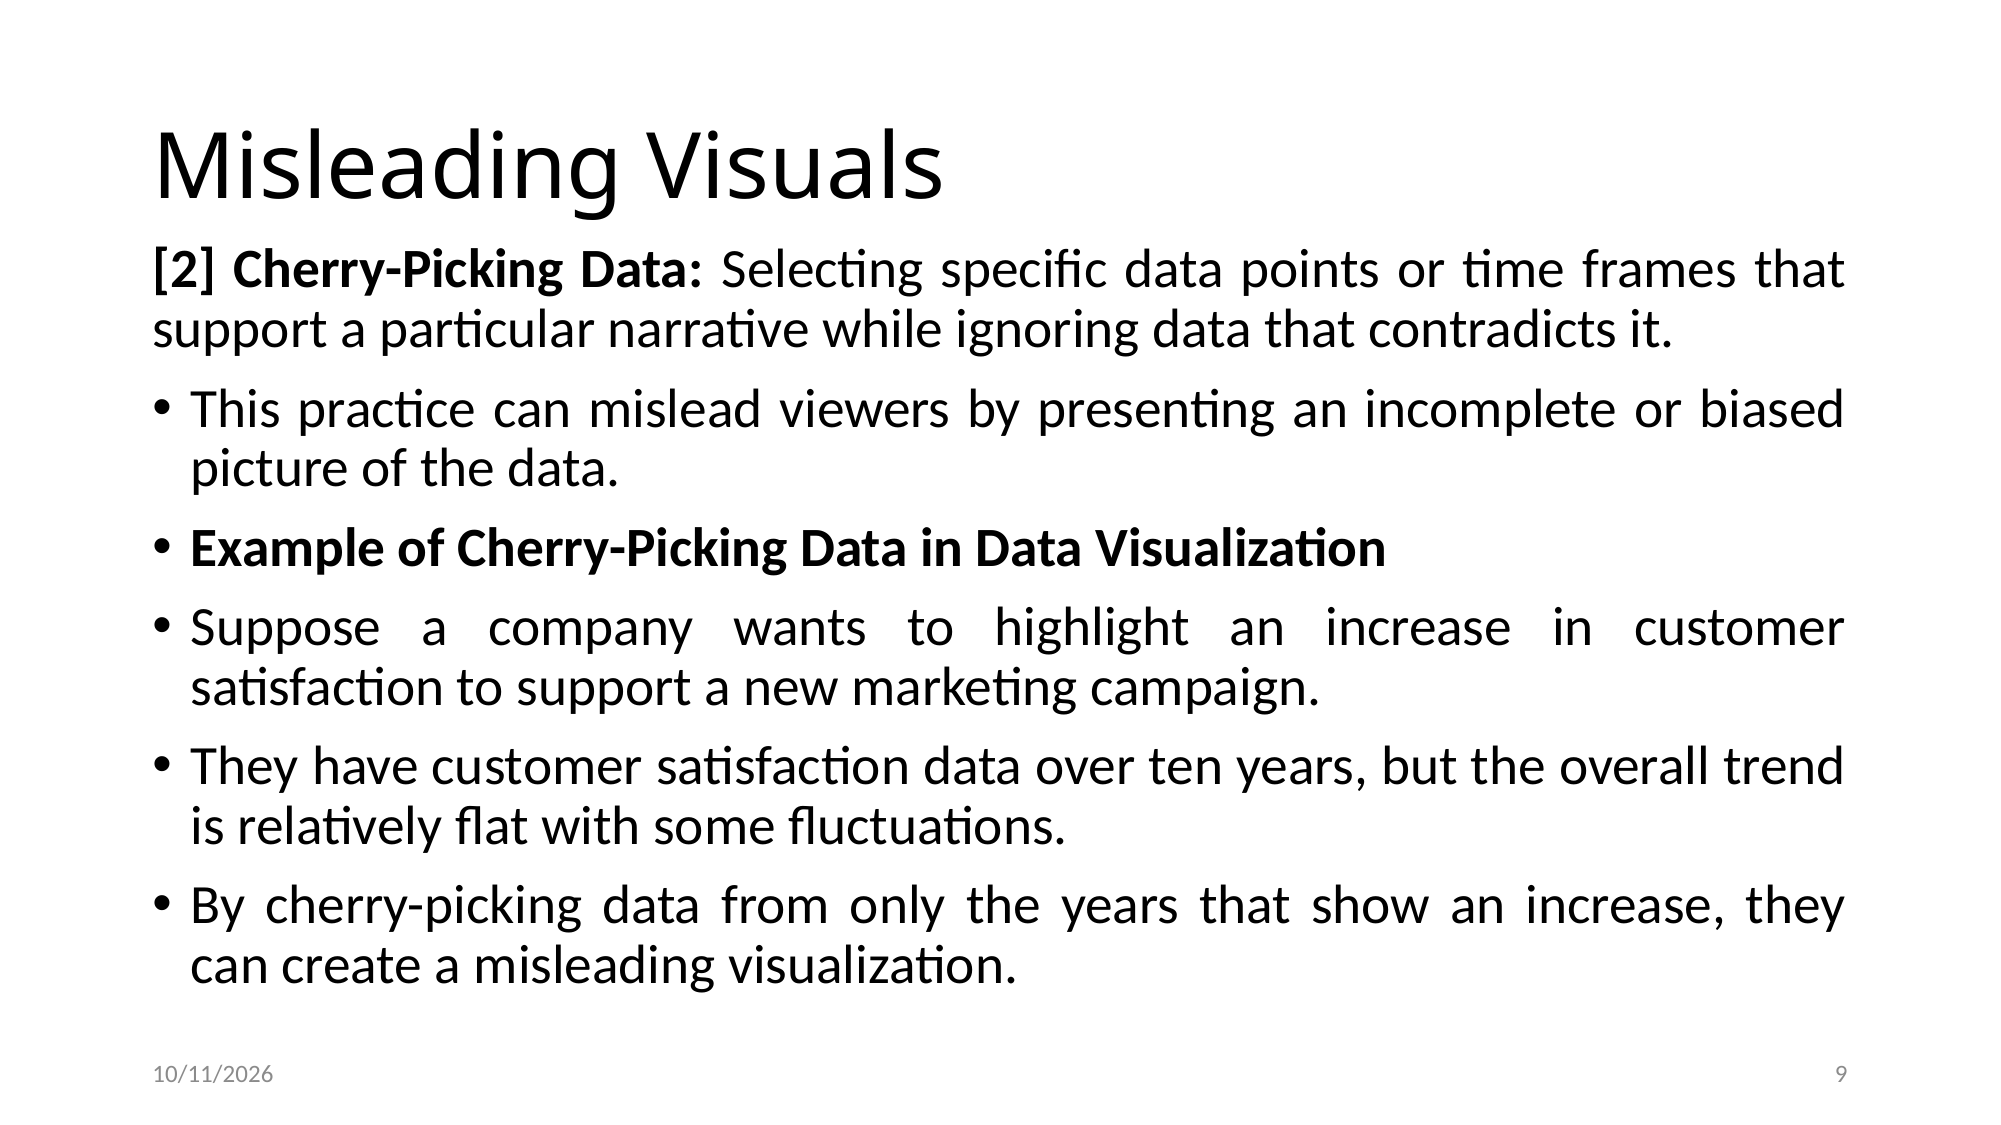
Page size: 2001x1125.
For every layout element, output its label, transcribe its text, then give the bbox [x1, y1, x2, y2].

list [2] Cherry-Picking Data: Selecting specific data points or time frames that support a particular narrative while ignoring data that contradicts it. This practice can mislead viewers by presenting an incomplete or biased picture of the data. Example of Cherry-Picking Data in Data Visualization Suppose a company wants to highlight an increase in customer satisfaction to support a new marketing campaign. They have customer satisfaction data over ten years, but the overall trend is relatively flat with some fluctuations. By cherry-picking data from only the years that show an increase, they can create a misleading visualization. [137, 232, 1863, 1014]
slide_number 9 [1412, 1042, 1863, 1103]
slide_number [137, 1042, 588, 1103]
title Misleading Visuals [137, 59, 1863, 232]
